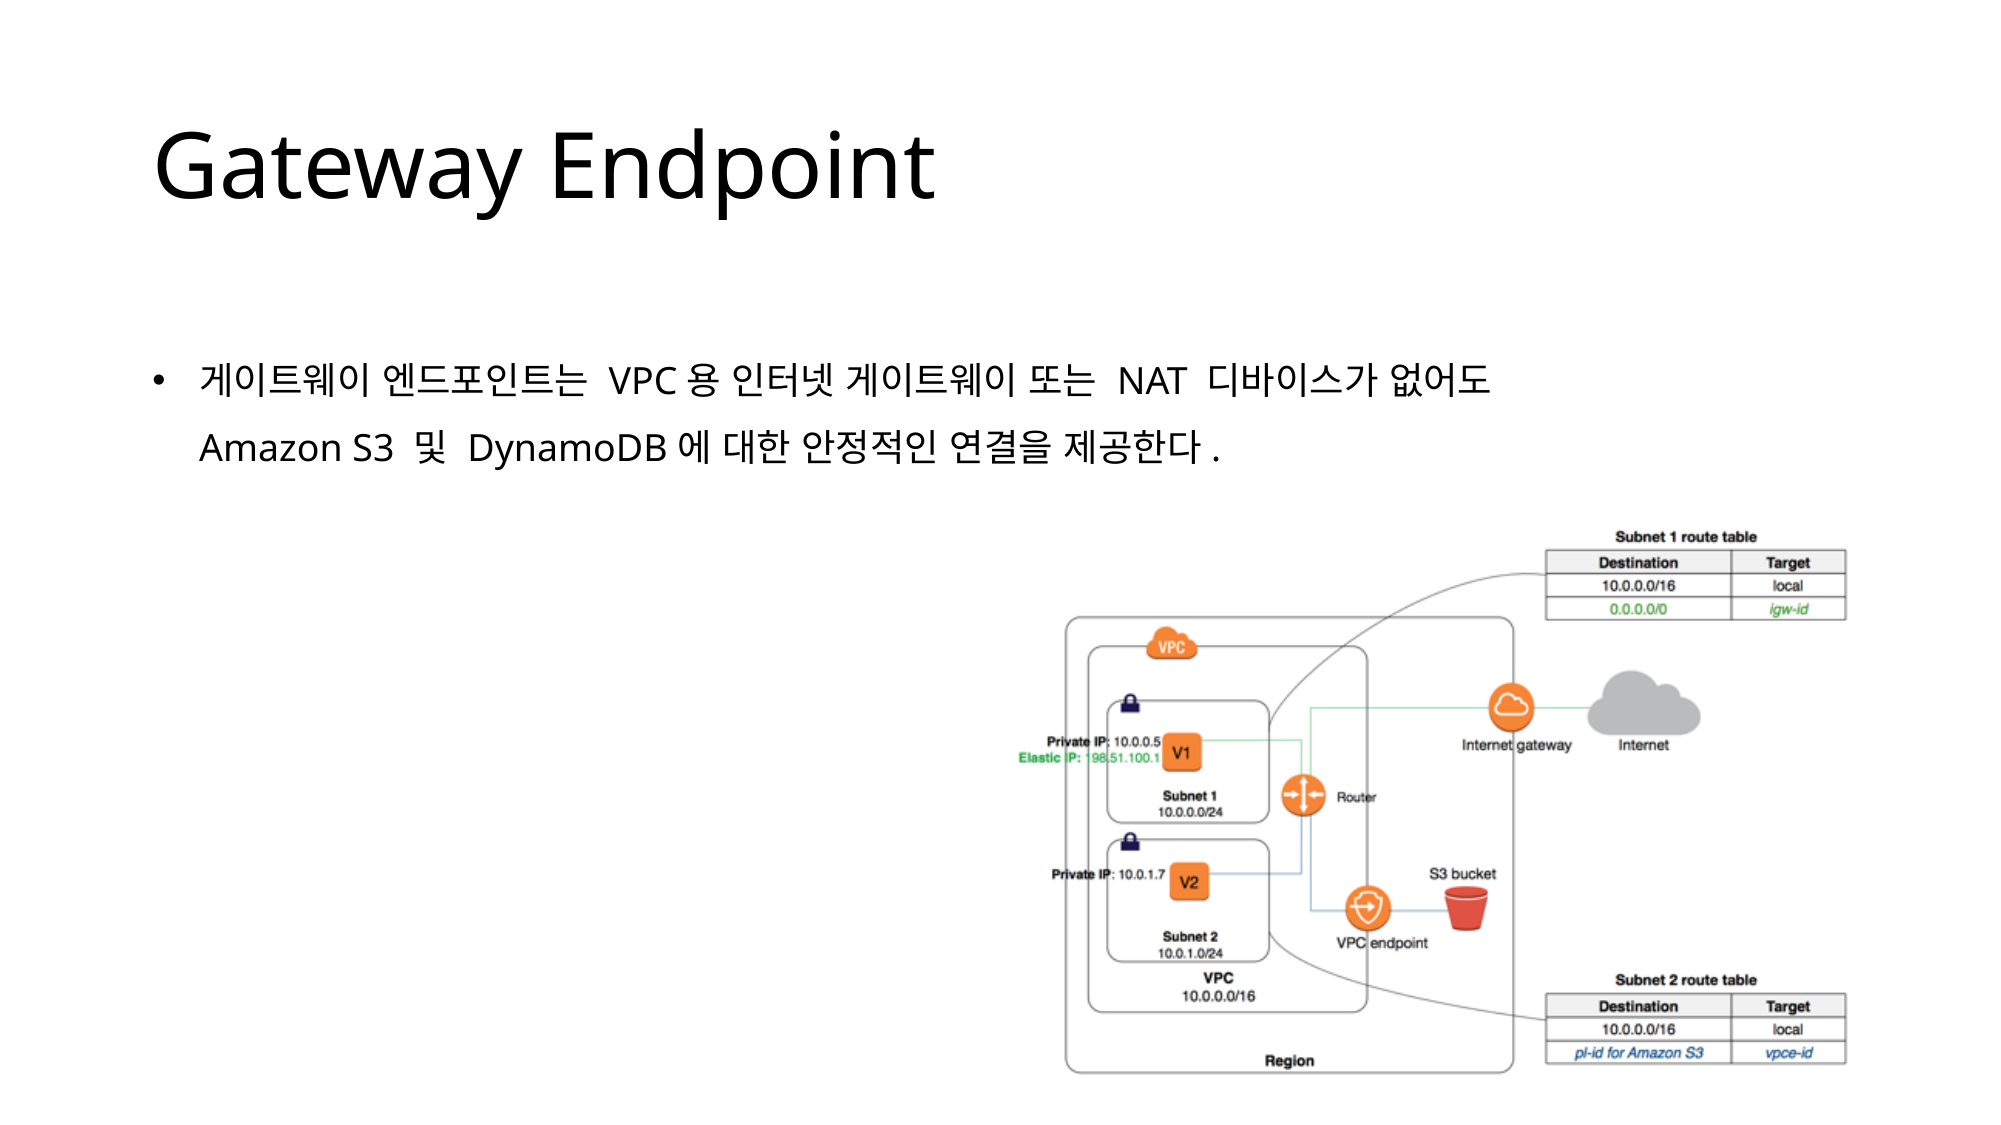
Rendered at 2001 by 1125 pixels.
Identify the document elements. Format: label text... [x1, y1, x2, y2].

text_box 게이트웨이 엔드포인트는 VPC용 인터넷 게이트웨이 또는 NAT 디바이스가 없어도 Amazon S3 및 DynamoDB에 대한 안정적인 연결을 제공한다. [137, 327, 1594, 477]
title Gateway Endpoint [137, 59, 1863, 278]
picture [1014, 519, 1863, 1084]
